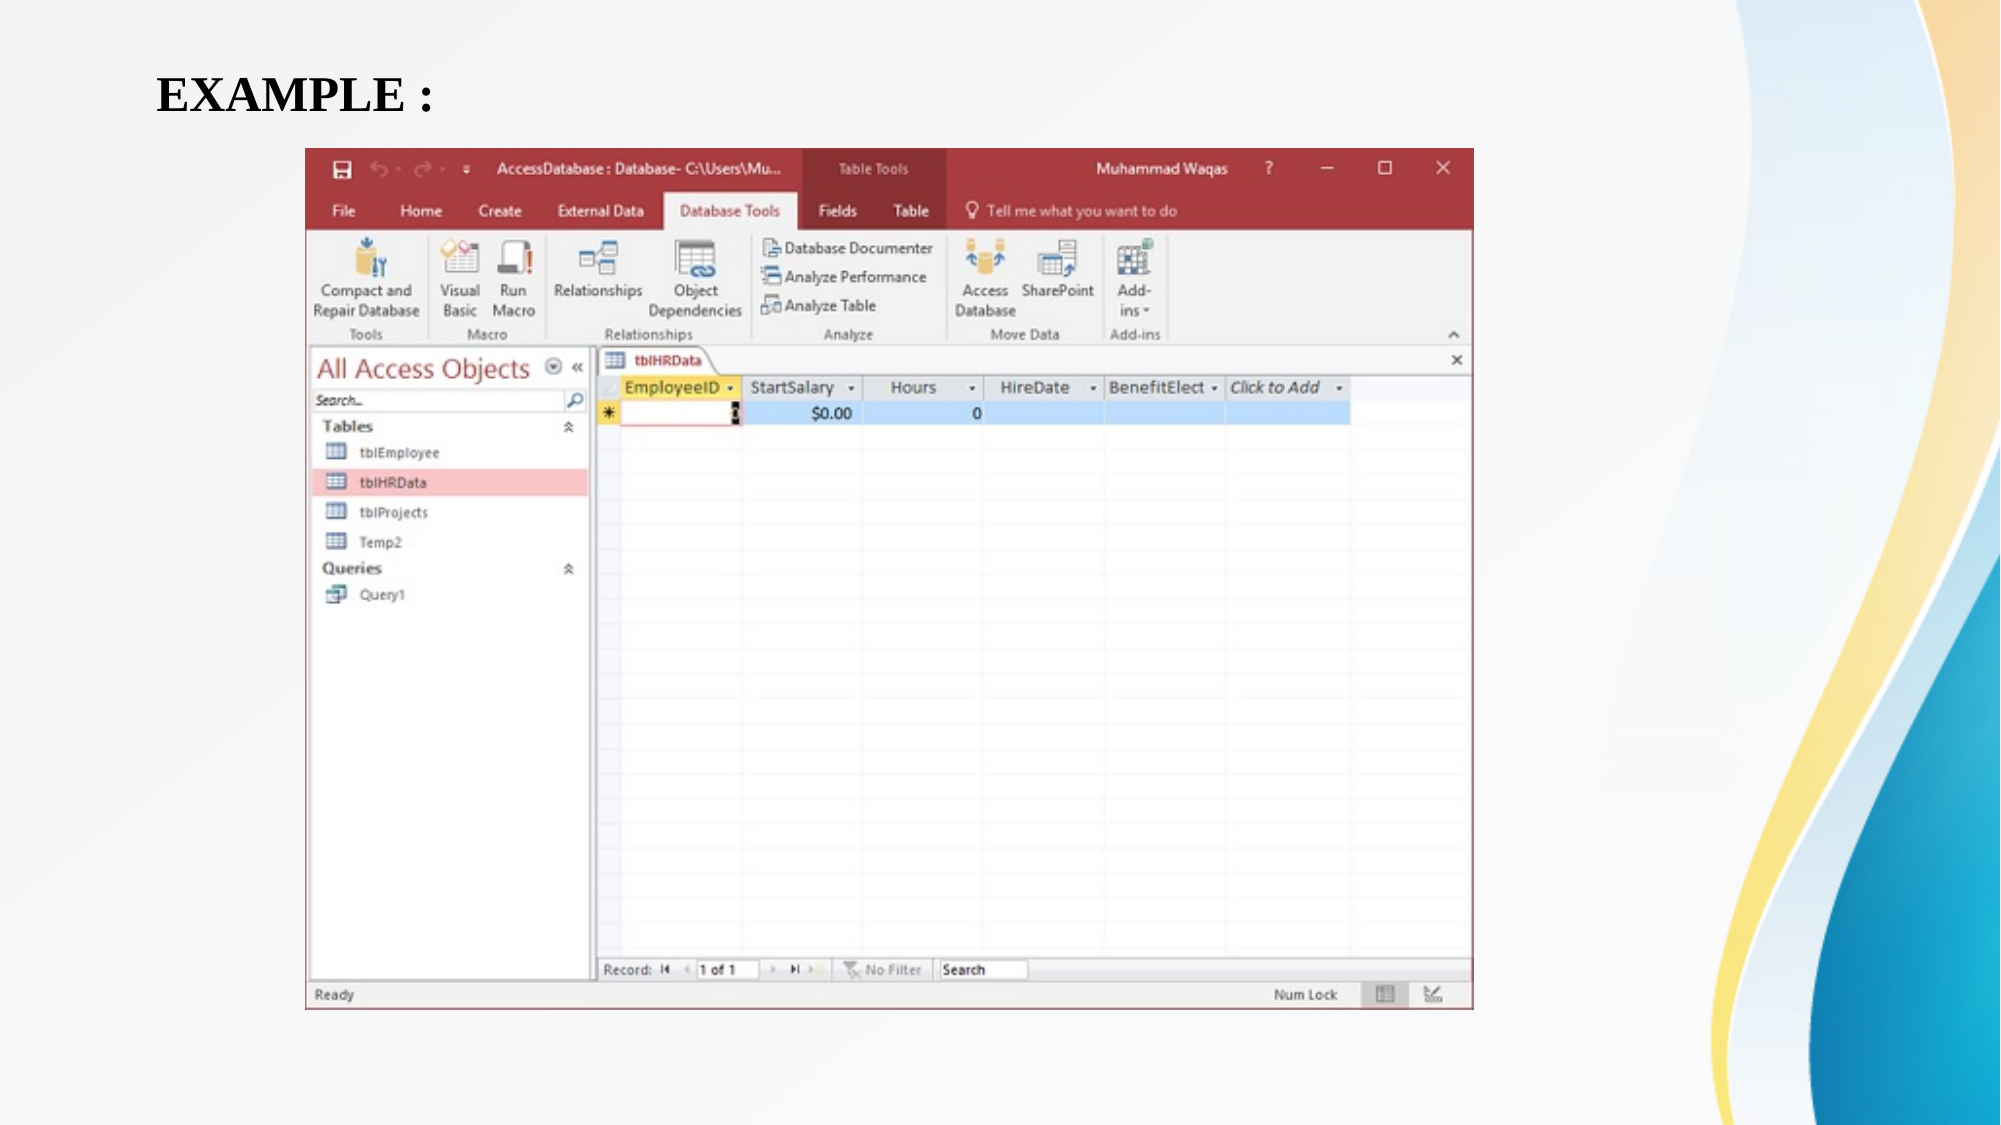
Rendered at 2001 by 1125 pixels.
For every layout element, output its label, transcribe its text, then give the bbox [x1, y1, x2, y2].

picture [0, 0, 2001, 1125]
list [305, 148, 1474, 1010]
text_box EXAMPLE : [141, 54, 809, 129]
